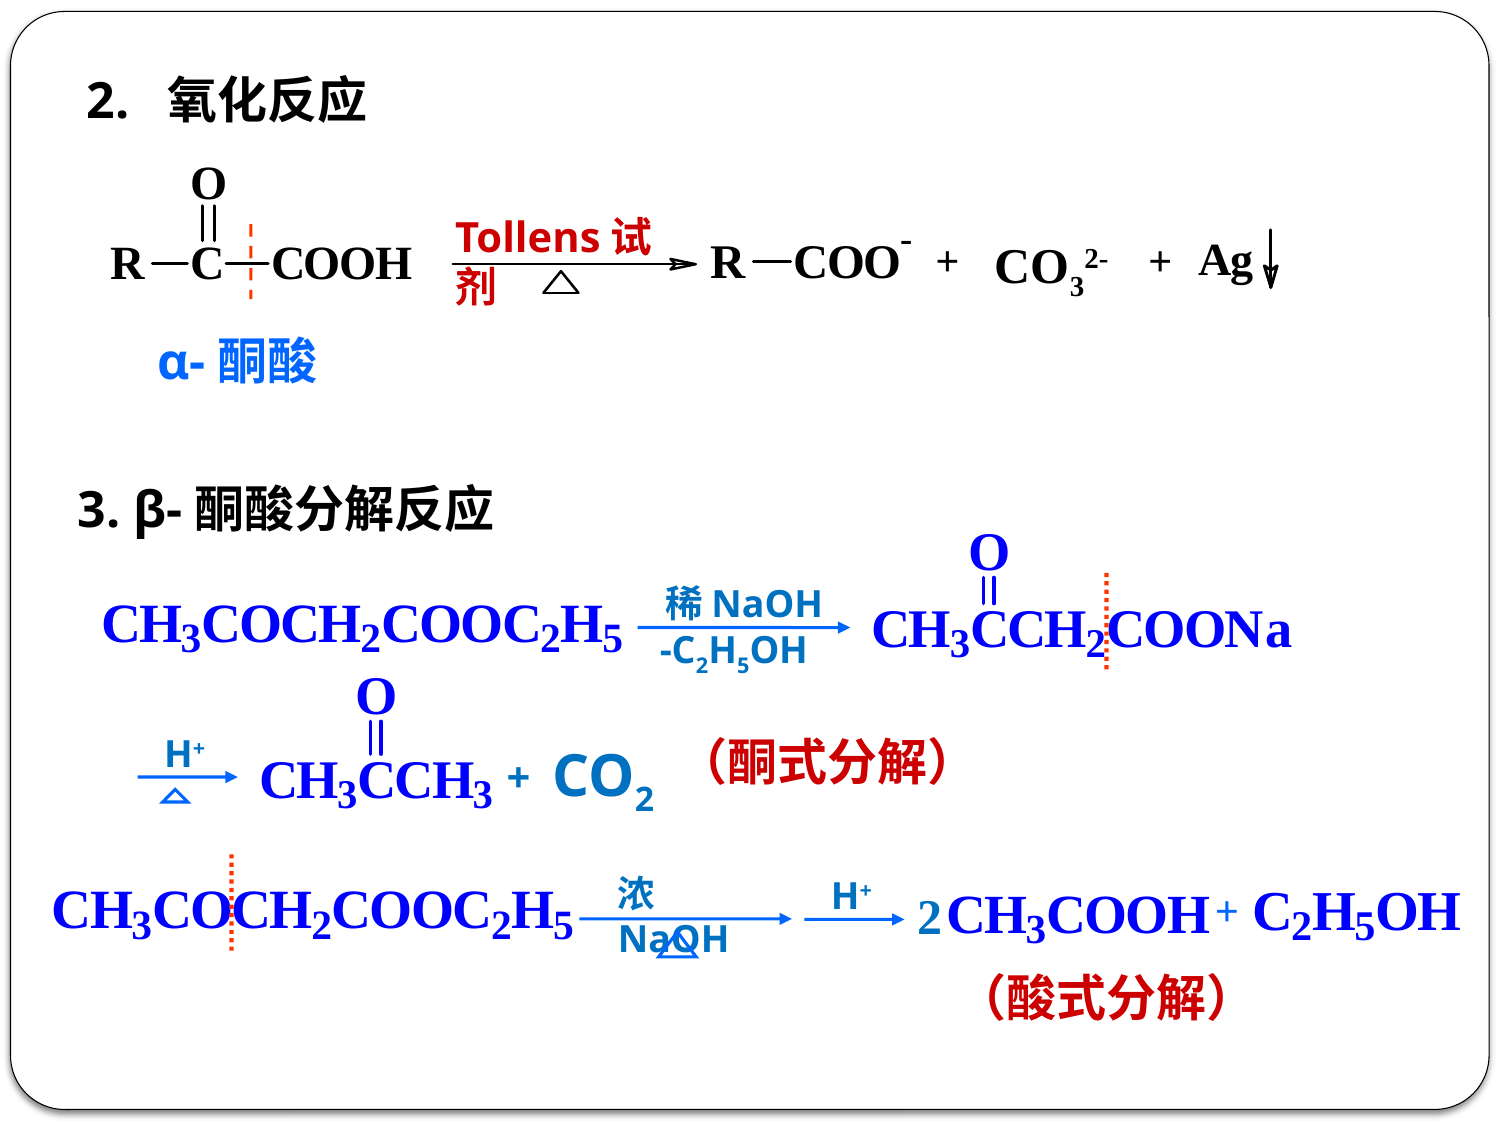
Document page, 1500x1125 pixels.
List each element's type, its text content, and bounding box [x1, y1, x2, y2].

text_box （酮式分解） [706, 722, 1113, 798]
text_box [78, 499, 1313, 688]
text_box （酸式分解） [941, 983, 1392, 1034]
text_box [29, 854, 1480, 974]
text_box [92, 137, 1293, 398]
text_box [137, 696, 701, 838]
text_box 2. 氧化反应 [71, 61, 535, 137]
text_box 3. β-酮酸分解反应 [62, 469, 938, 545]
